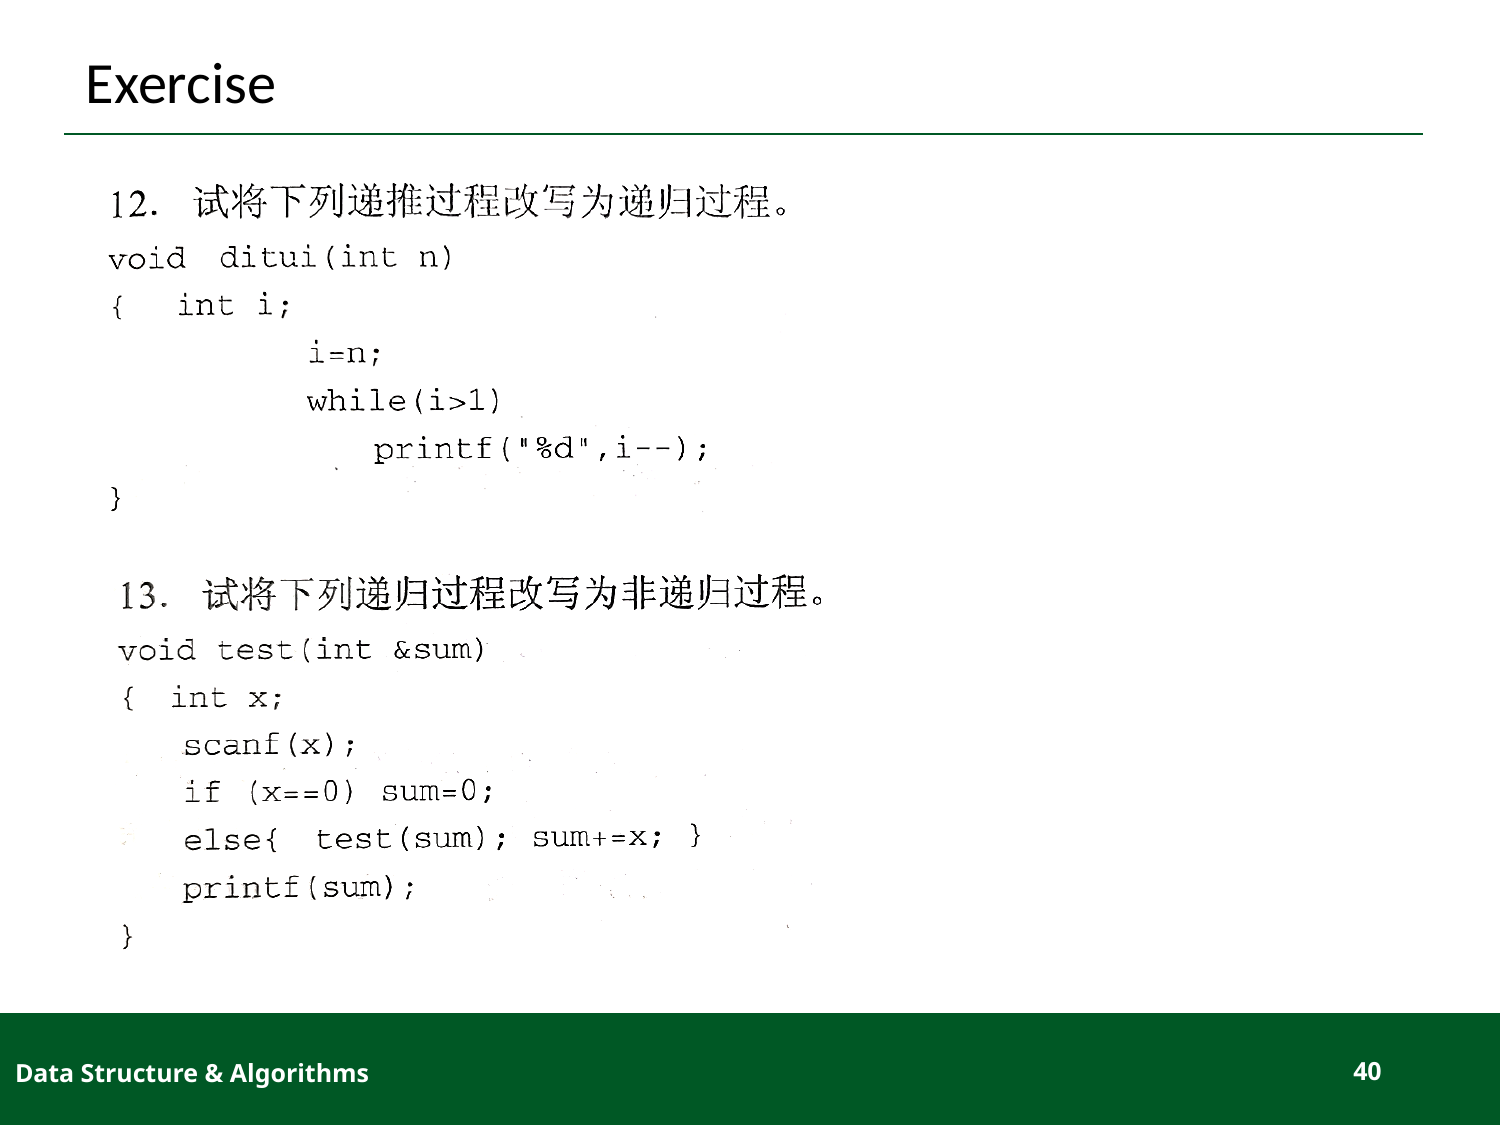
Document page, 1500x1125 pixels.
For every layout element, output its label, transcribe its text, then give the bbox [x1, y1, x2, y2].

slide_number 40 [1059, 1042, 1397, 1103]
title Exercise [70, 34, 1430, 135]
footer Data Structure & Algorithms [0, 1042, 507, 1103]
picture [100, 180, 789, 517]
picture [111, 573, 824, 953]
